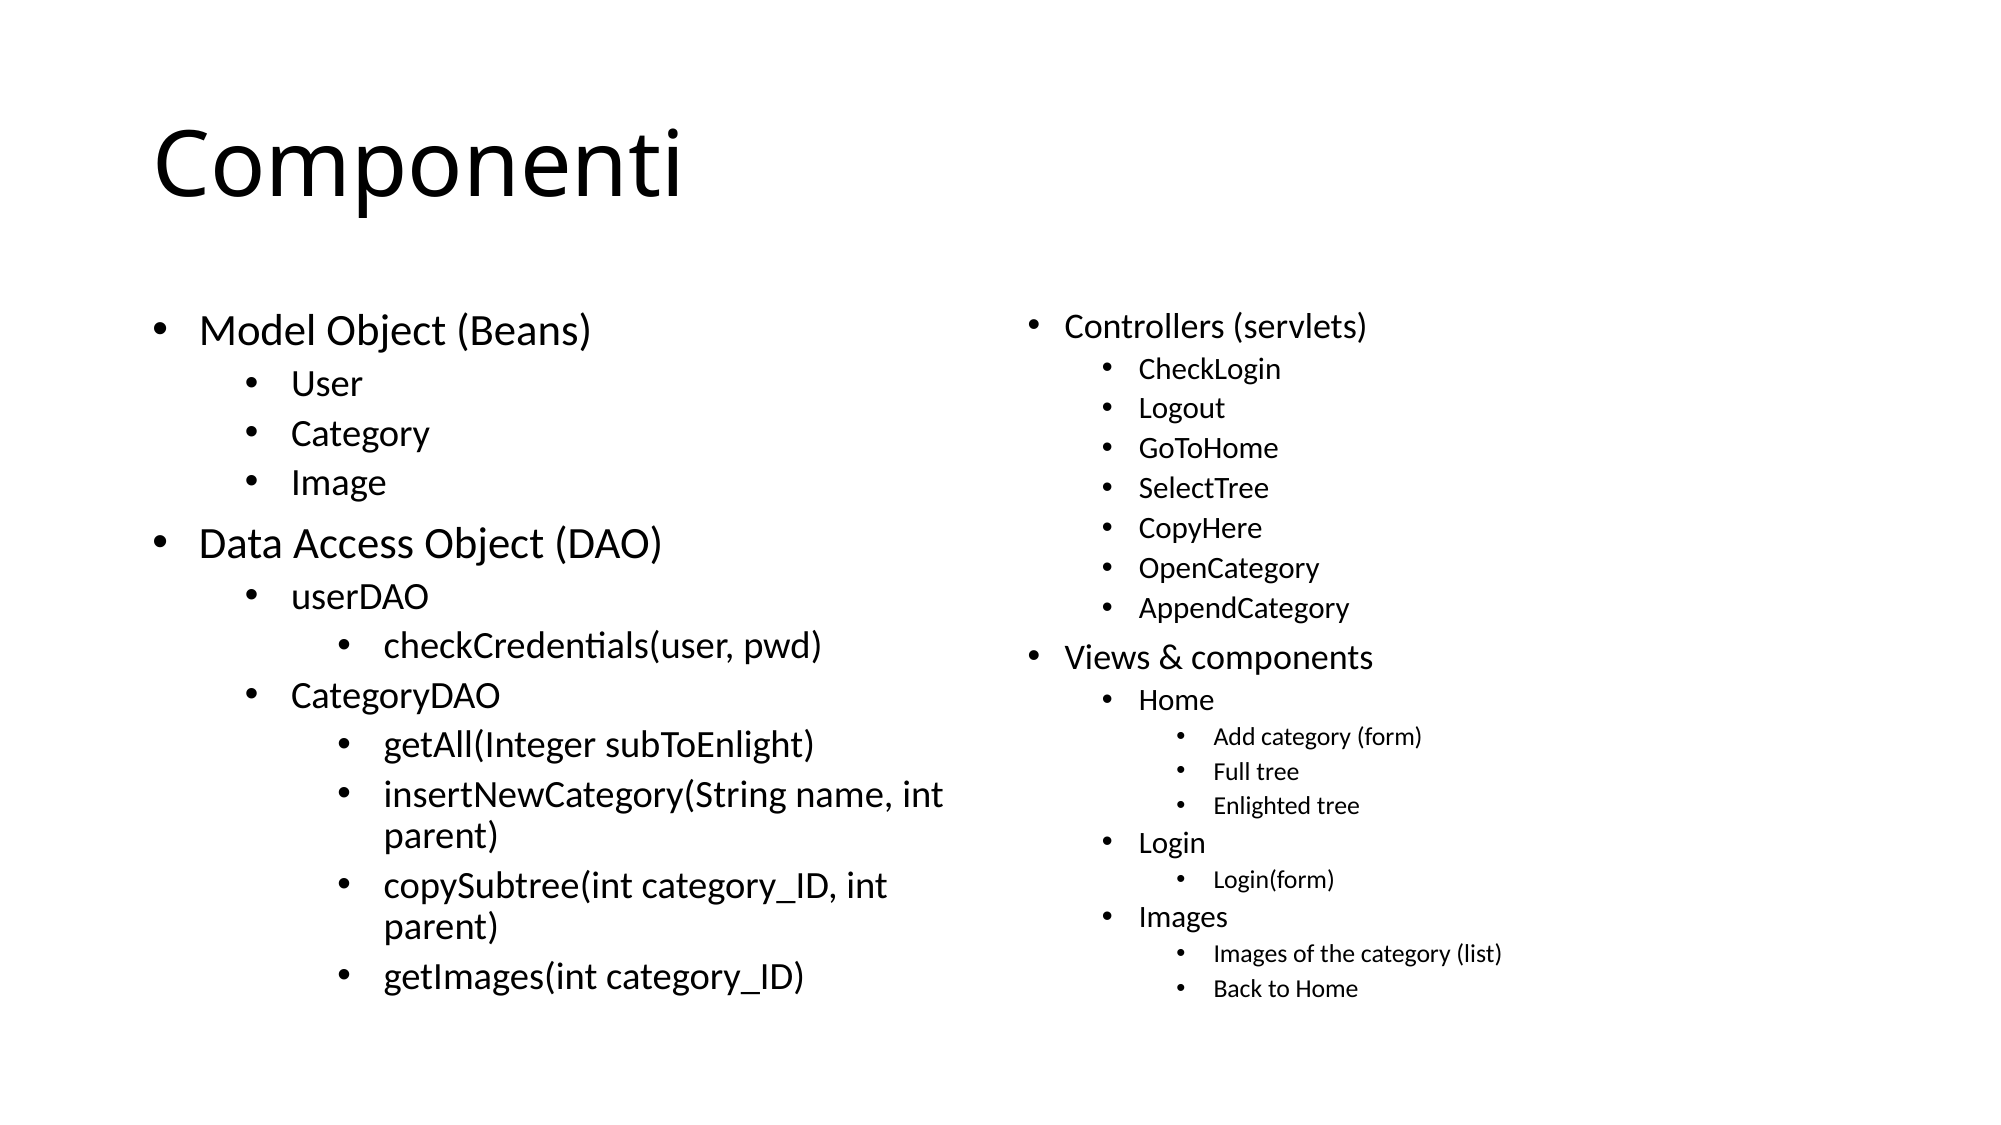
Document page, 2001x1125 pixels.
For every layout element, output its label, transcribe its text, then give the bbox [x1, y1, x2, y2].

list Controllers (servlets) CheckLogin Logout GoToHome SelectTree CopyHere OpenCategory AppendCategory Views & components Home Add category (form) Full tree Enlighted tree Login Login(form) Images Images of the category (list) Back to Home [1012, 299, 1863, 1014]
list Model Object (Beans) User Category Image Data Access Object (DAO) userDAO checkCredentials(user, pwd) CategoryDAO getAll(Integer subToEnlight) insertNewCategory(String name, int parent) copySubtree(int category_ID, int parent) getImages(int category_ID) [137, 299, 988, 1014]
title Componenti [137, 58, 1863, 276]
